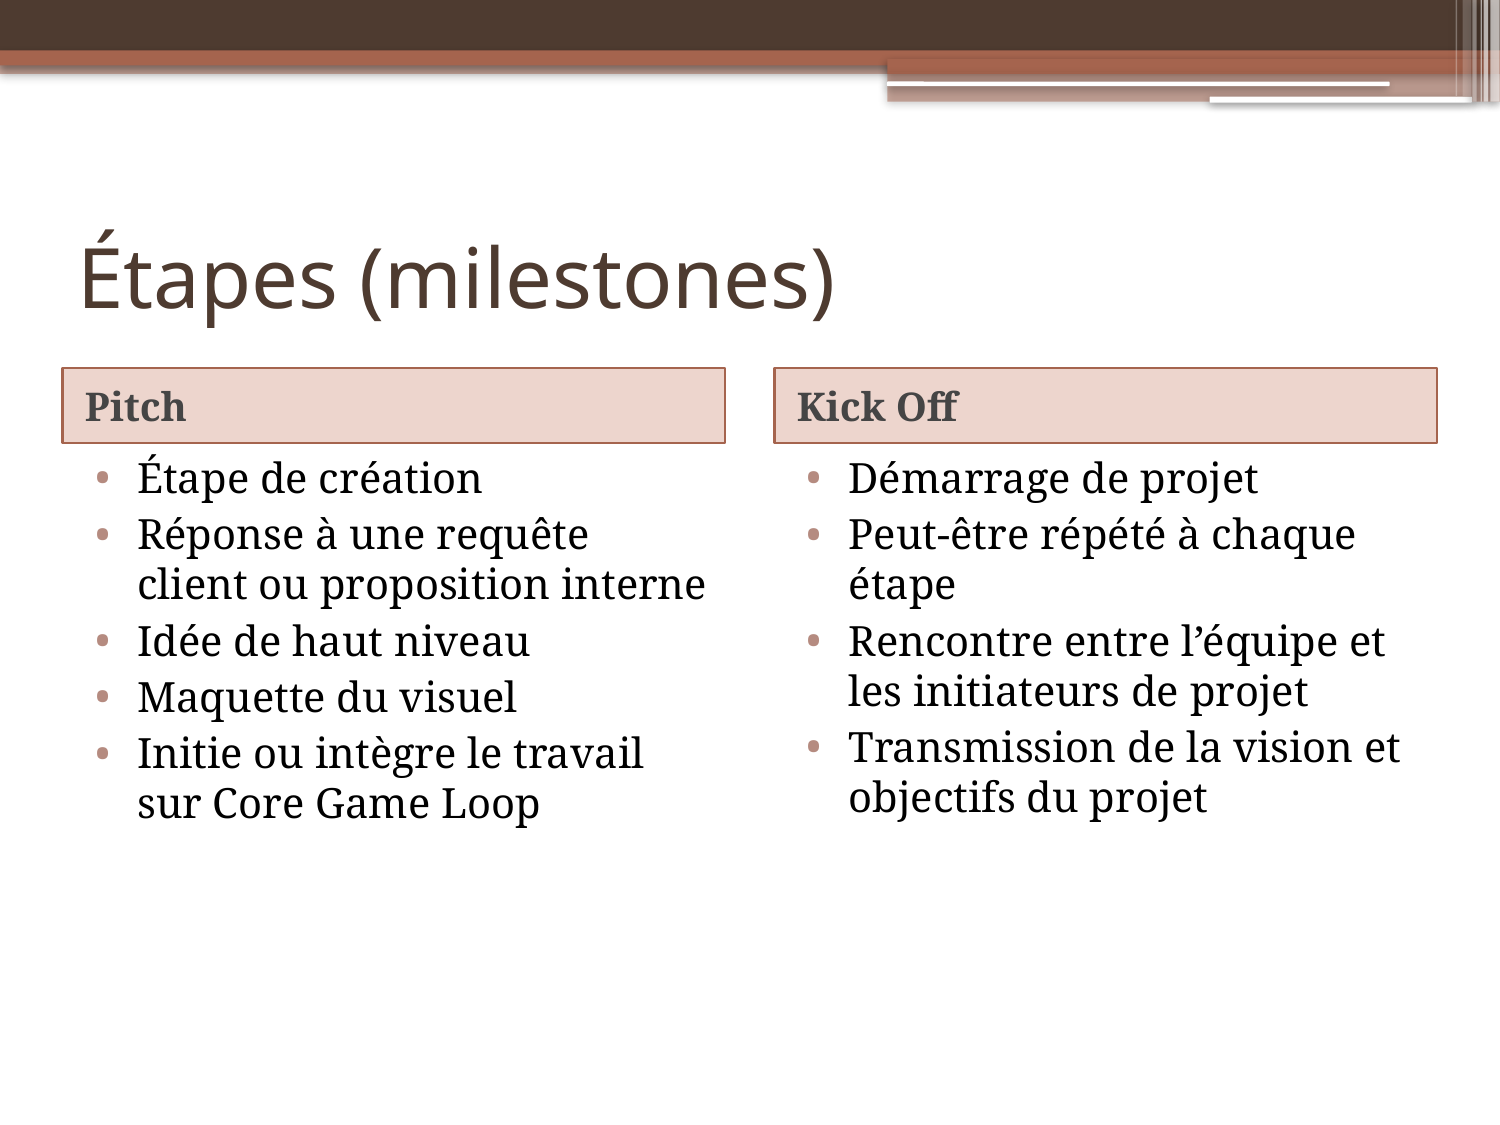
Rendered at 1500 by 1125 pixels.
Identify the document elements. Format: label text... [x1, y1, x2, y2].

list Kick Off [773, 367, 1438, 444]
list Démarrage de projet Peut-être répété à chaque étape Rencontre entre l’équipe et les initiateurs de projet Transmission de la vision et objectifs du projet [773, 444, 1437, 1082]
title Étapes (milestones) [62, 187, 1438, 363]
list Étape de création Réponse à une requête client ou proposition interne Idée de haut niveau Maquette du visuel Initie ou intègre le travail sur Core Game Loop [62, 444, 726, 1082]
list Pitch [61, 367, 726, 444]
